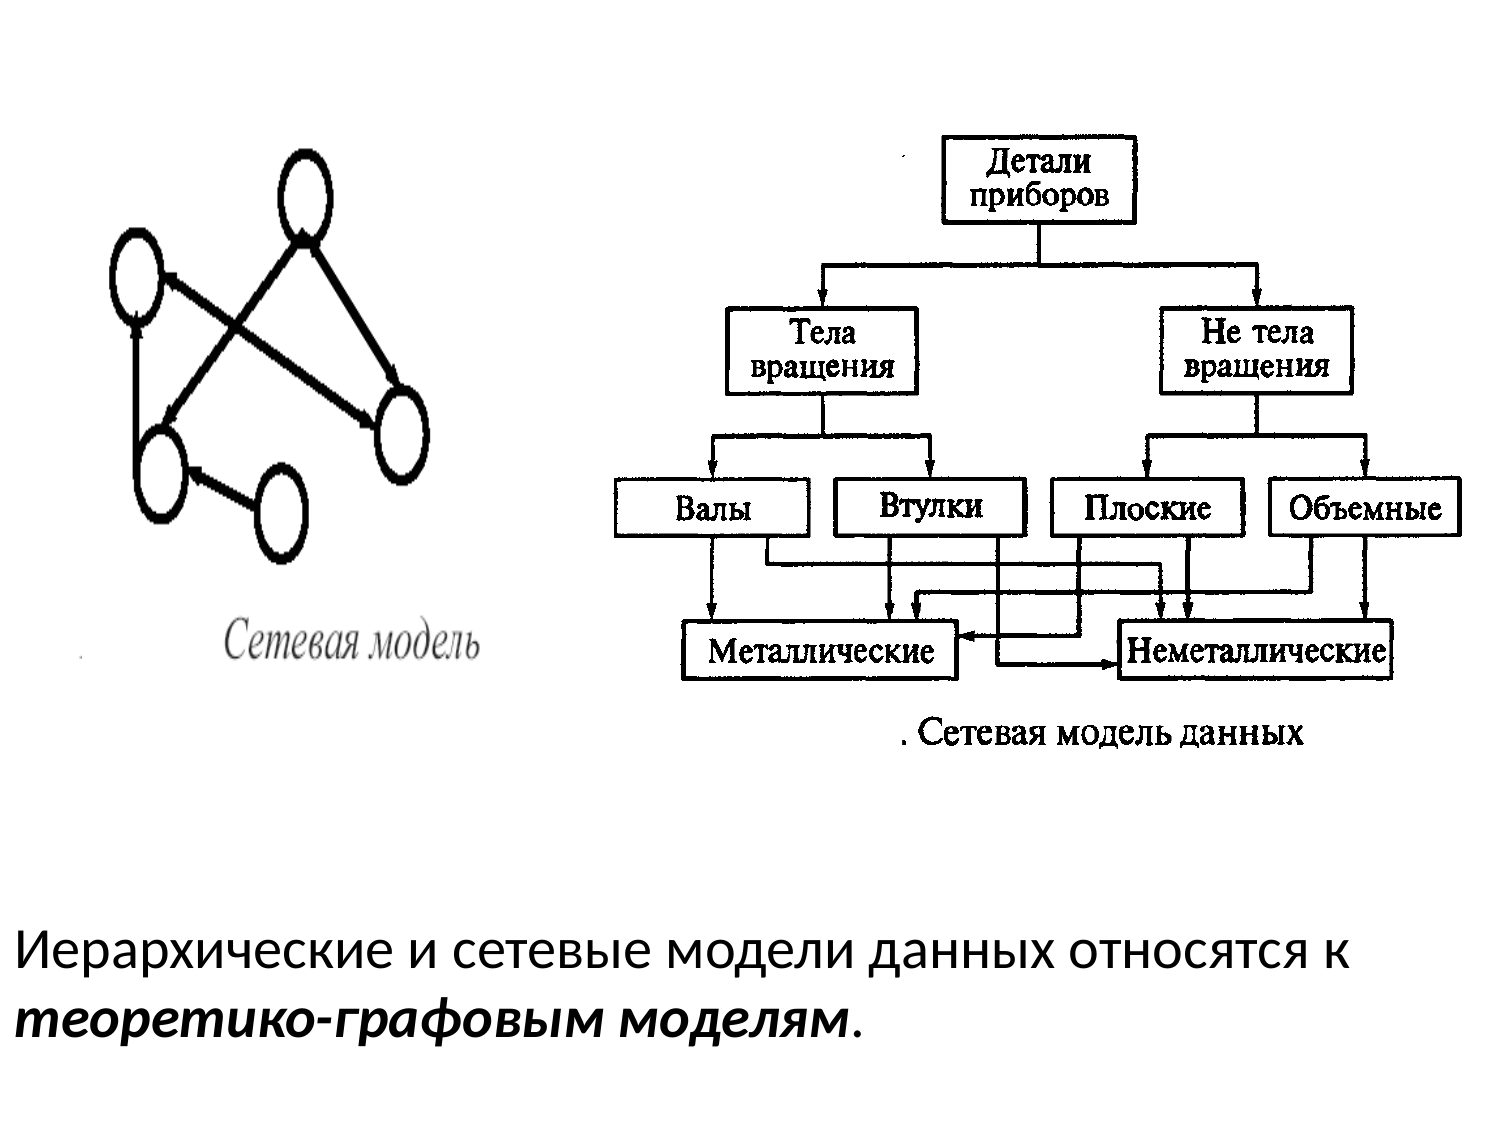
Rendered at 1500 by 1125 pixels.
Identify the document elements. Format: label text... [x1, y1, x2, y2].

picture [34, 81, 1477, 809]
text_box Иерархические и сетевые модели данных относятся к теоретико-графовым моделям. [0, 902, 1465, 1057]
